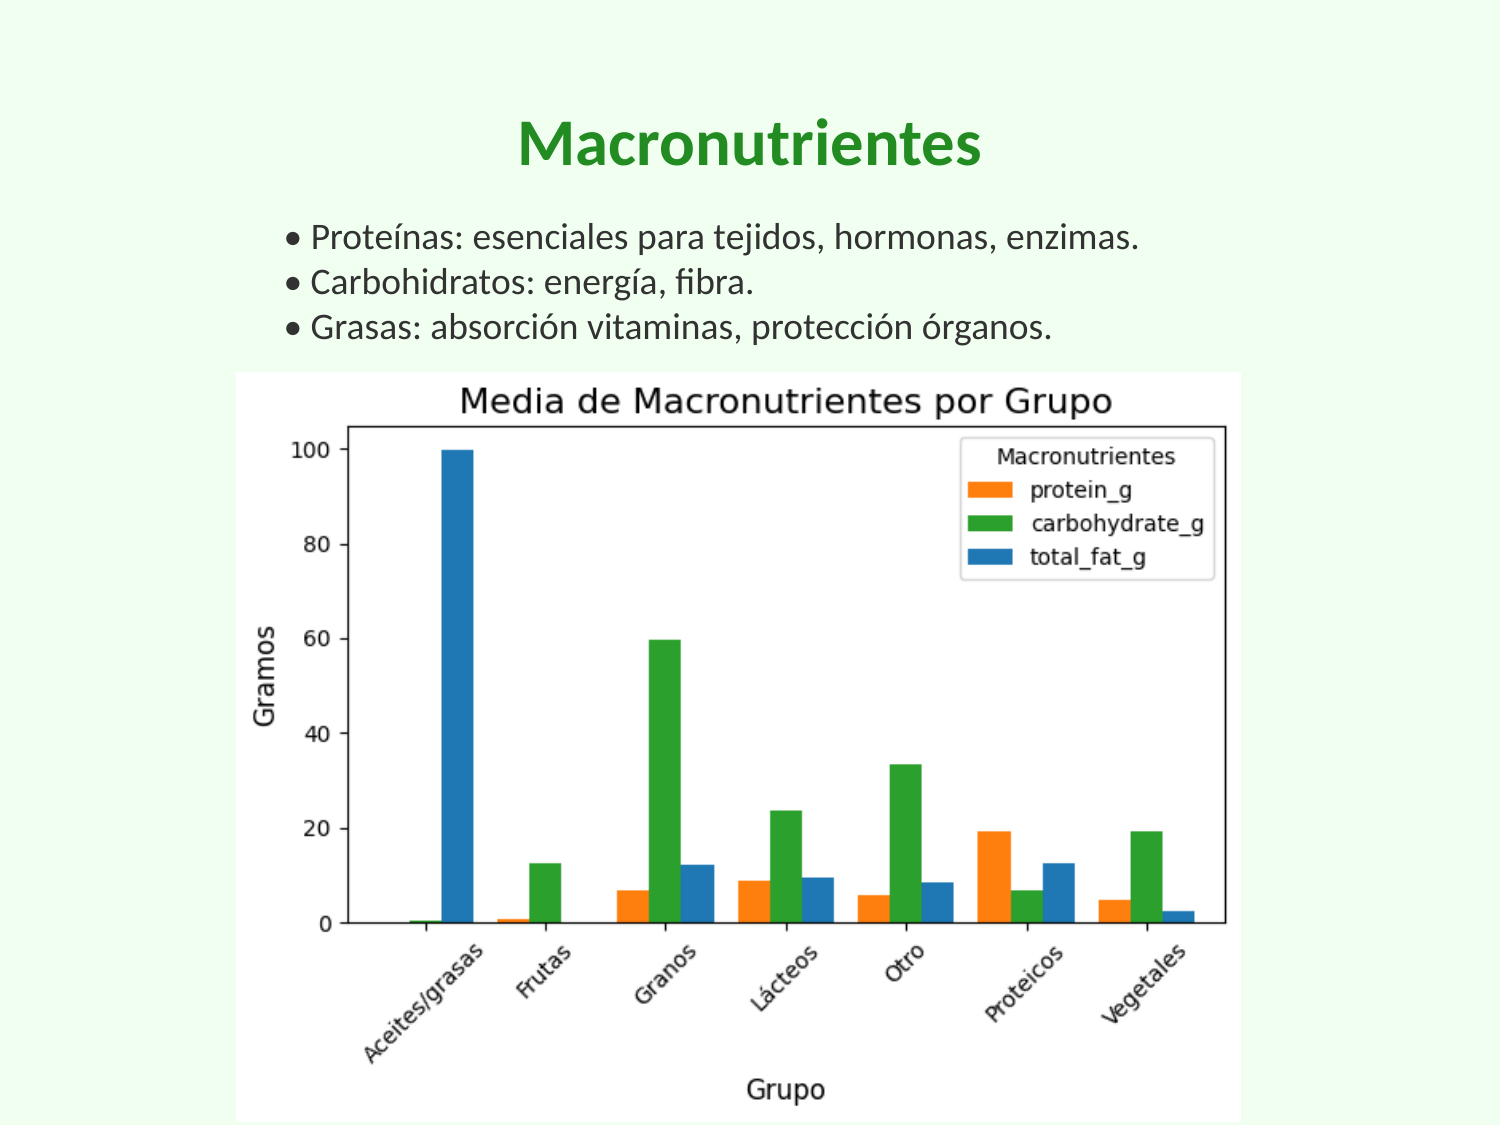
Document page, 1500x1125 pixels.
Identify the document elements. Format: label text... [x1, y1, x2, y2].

title Macronutrientes [75, 45, 1425, 233]
picture [235, 372, 1241, 1123]
text_box • Proteínas: esenciales para tejidos, hormonas, enzimas. • Carbohidratos: energía, fibra. • Grasas: absorción vitaminas, protección órganos. [268, 204, 1156, 355]
